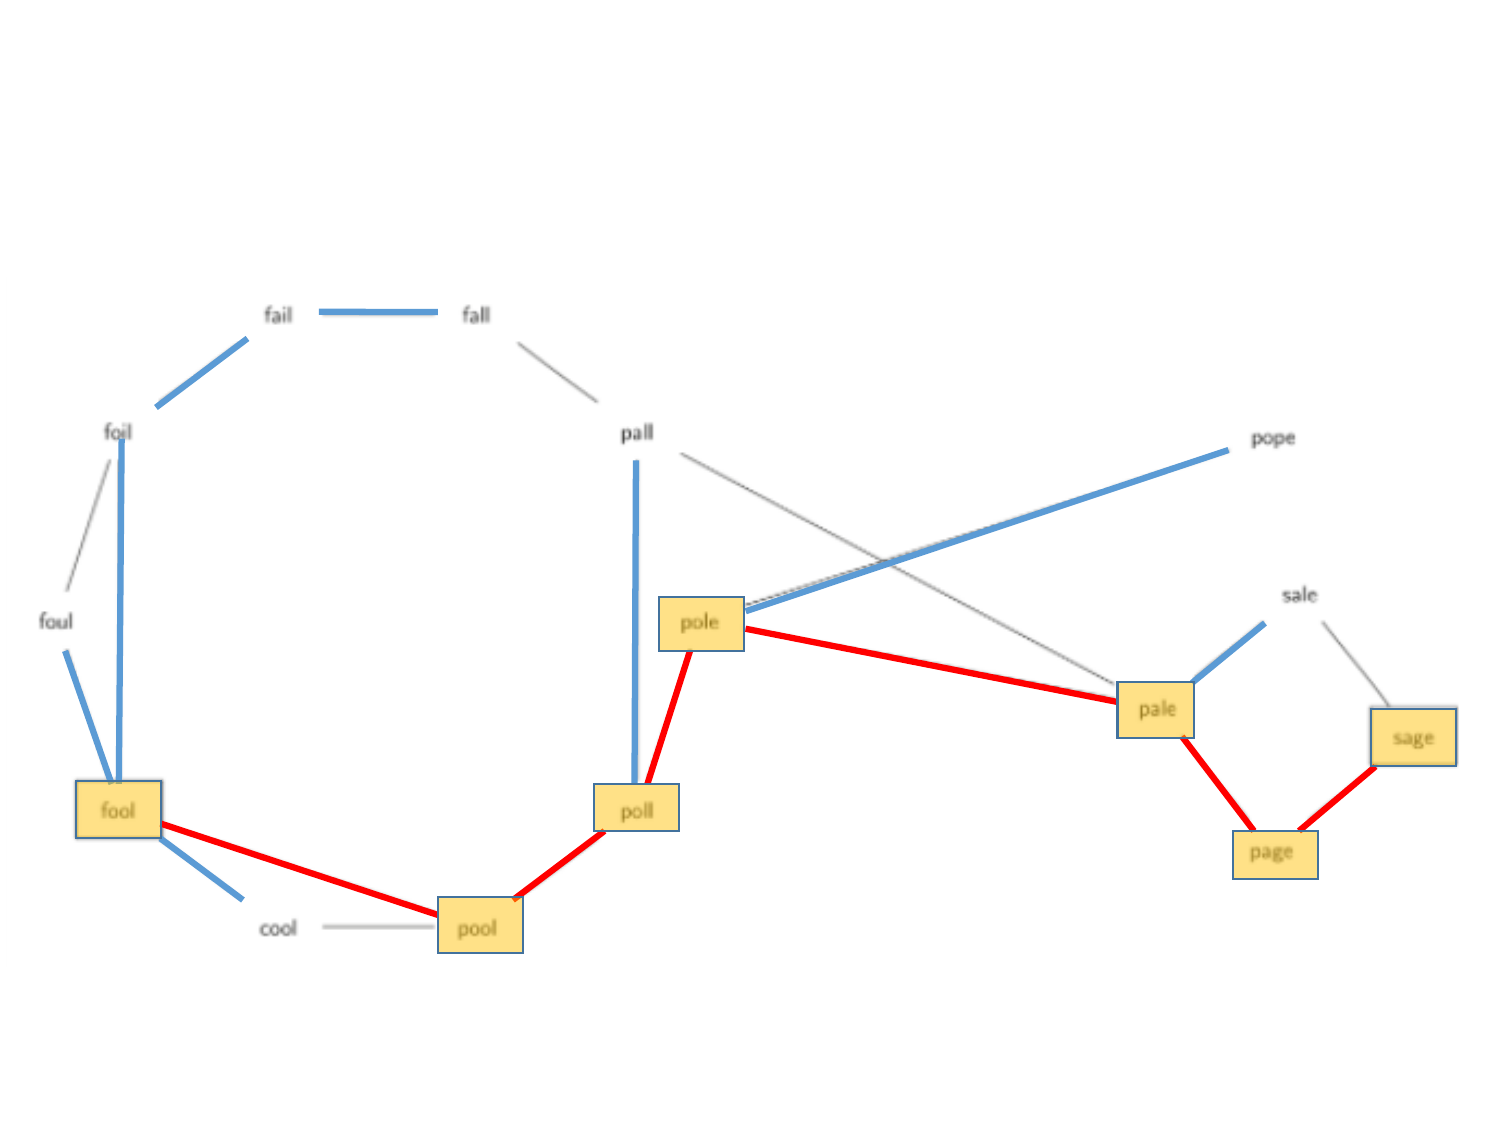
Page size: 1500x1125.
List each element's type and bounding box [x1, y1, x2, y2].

text_box [745, 628, 1118, 702]
text_box [647, 650, 690, 784]
text_box [160, 823, 438, 915]
text_box [1181, 736, 1254, 831]
text_box [64, 650, 112, 784]
picture [5, 277, 1487, 967]
text_box [155, 338, 248, 408]
text_box [118, 438, 122, 784]
text_box [745, 449, 1229, 612]
text_box [1298, 766, 1376, 831]
text_box [1191, 622, 1265, 683]
text_box [160, 838, 243, 900]
text_box [512, 830, 605, 900]
